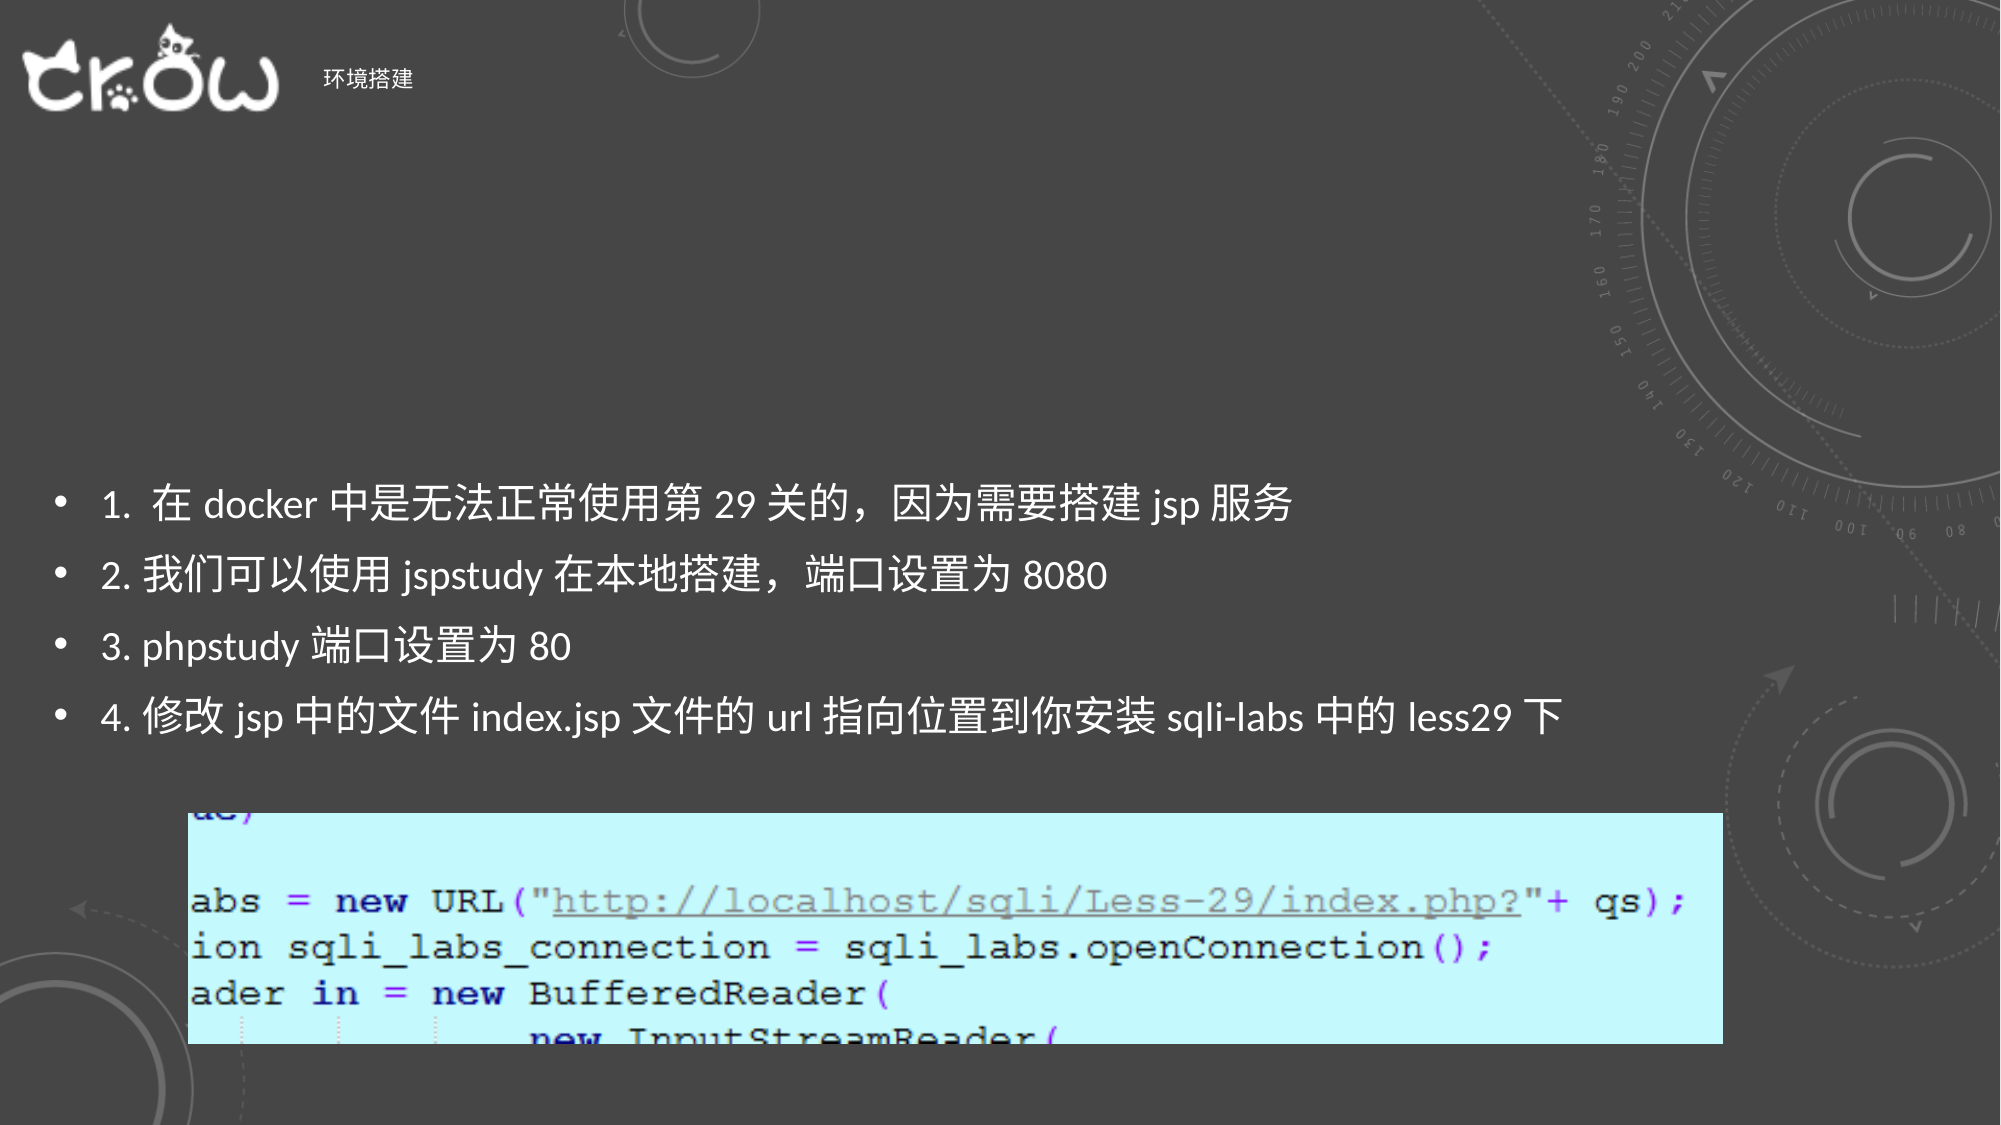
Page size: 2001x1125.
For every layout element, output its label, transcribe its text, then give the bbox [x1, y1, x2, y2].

list 1. 在docker中是无法正常使用第29关的，因为需要搭建jsp服务 2.我们可以使用jspstudy在本地搭建，端口设置为8080 3. phpstudy端口设置为80 4.修改jsp中的文件index.jsp文件的url指向位置到你安装sqli-labs中的less29下 [38, 120, 1930, 1096]
title 环境搭建 [308, 57, 1971, 100]
picture [0, 0, 2001, 1125]
